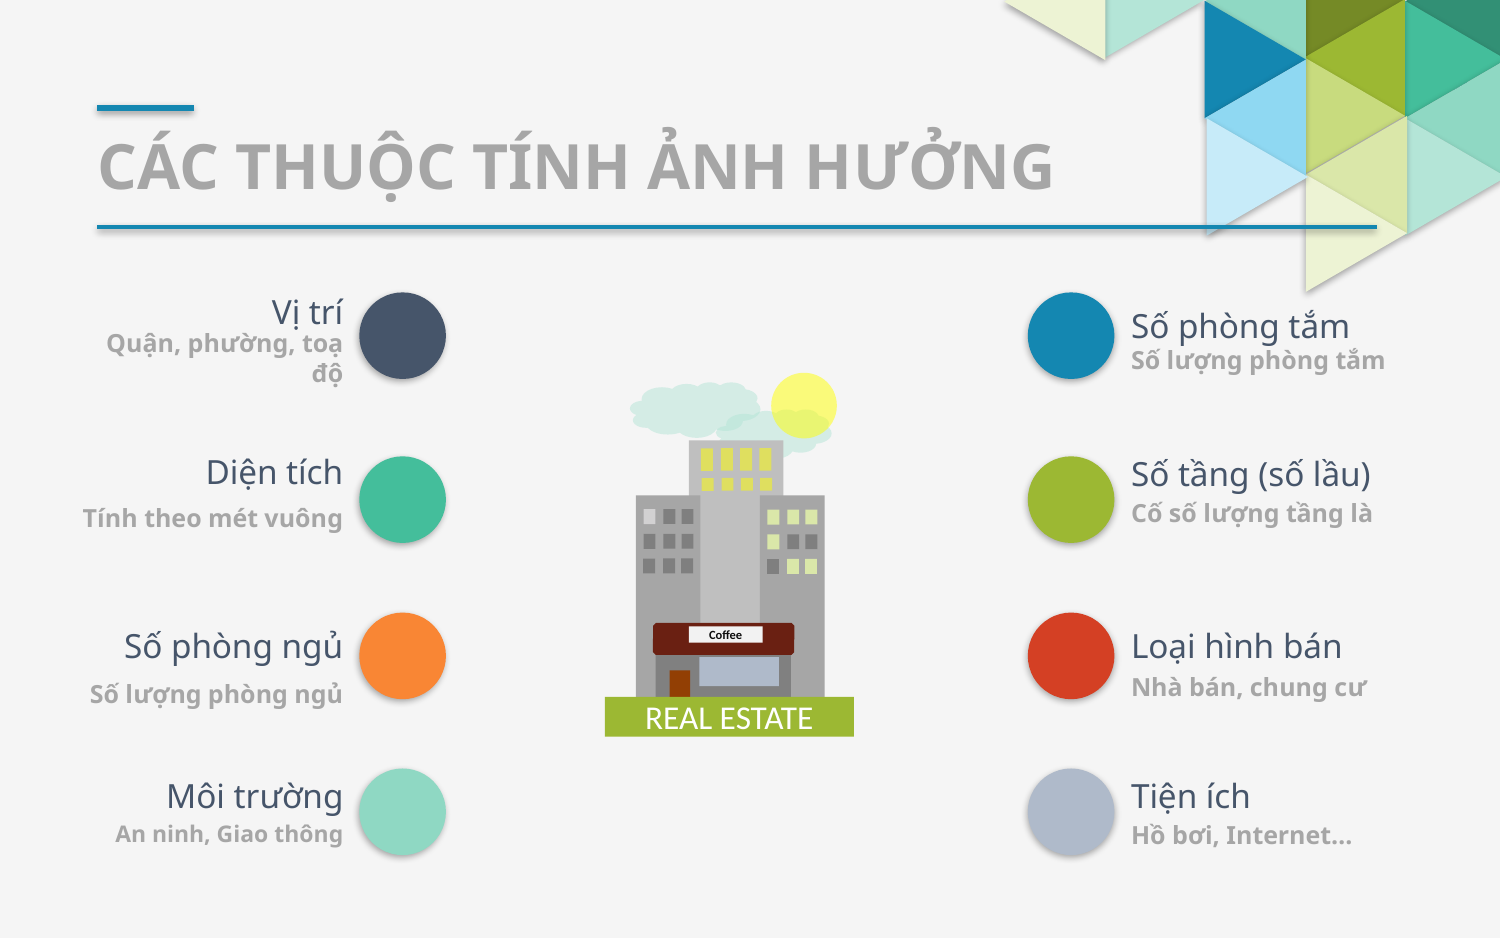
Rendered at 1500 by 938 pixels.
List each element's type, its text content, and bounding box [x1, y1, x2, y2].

list Diện tích [97, 441, 344, 488]
list Tiện ích [1131, 765, 1378, 804]
list CÁC THUỘC TÍNH ẢNH HƯỞNG [97, 134, 1394, 194]
list Số tầng (số lầu) [1131, 443, 1378, 483]
list Vị trí [97, 282, 344, 327]
list Số lượng phòng ngủ [69, 664, 344, 724]
list Số phòng ngủ [97, 615, 344, 664]
list Quận, phường, toạ độ [69, 327, 344, 387]
list Loại hình bán [1131, 615, 1378, 657]
list Số lượng phòng tắm [1131, 330, 1418, 389]
list Cố số lượng tầng là [1131, 483, 1394, 542]
list Số phòng tắm [1131, 296, 1378, 330]
list Hồ bơi, Internet… [1131, 804, 1378, 864]
list An ninh, Giao thông [97, 825, 344, 864]
list Tính theo mét vuông [69, 488, 344, 547]
list Nhà bán, chung cư [1131, 657, 1378, 717]
list Môi trường [97, 765, 344, 825]
